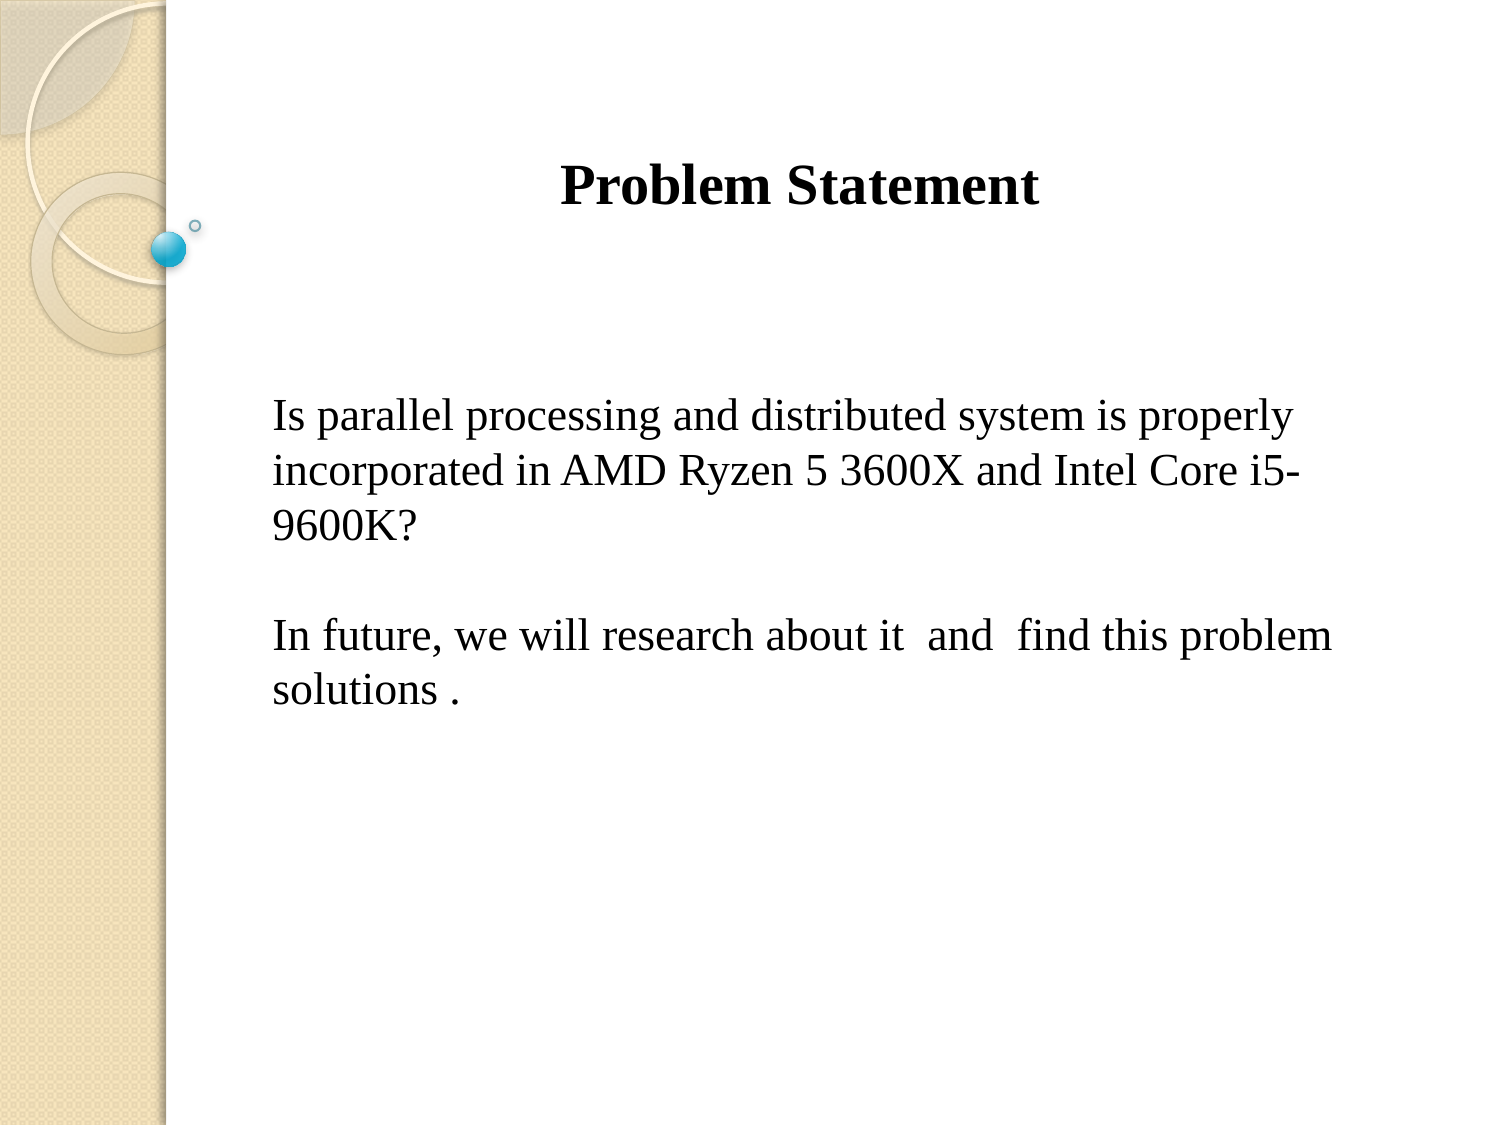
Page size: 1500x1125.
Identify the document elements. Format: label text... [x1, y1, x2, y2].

title Is parallel processing and distributed system is properly incorporated in AMD Ryzen 5 3600X and Intel Core i5-9600K? In future, we will research about it and find this problem solutions . [257, 328, 1395, 997]
text_box Problem Statement [199, 105, 1430, 258]
